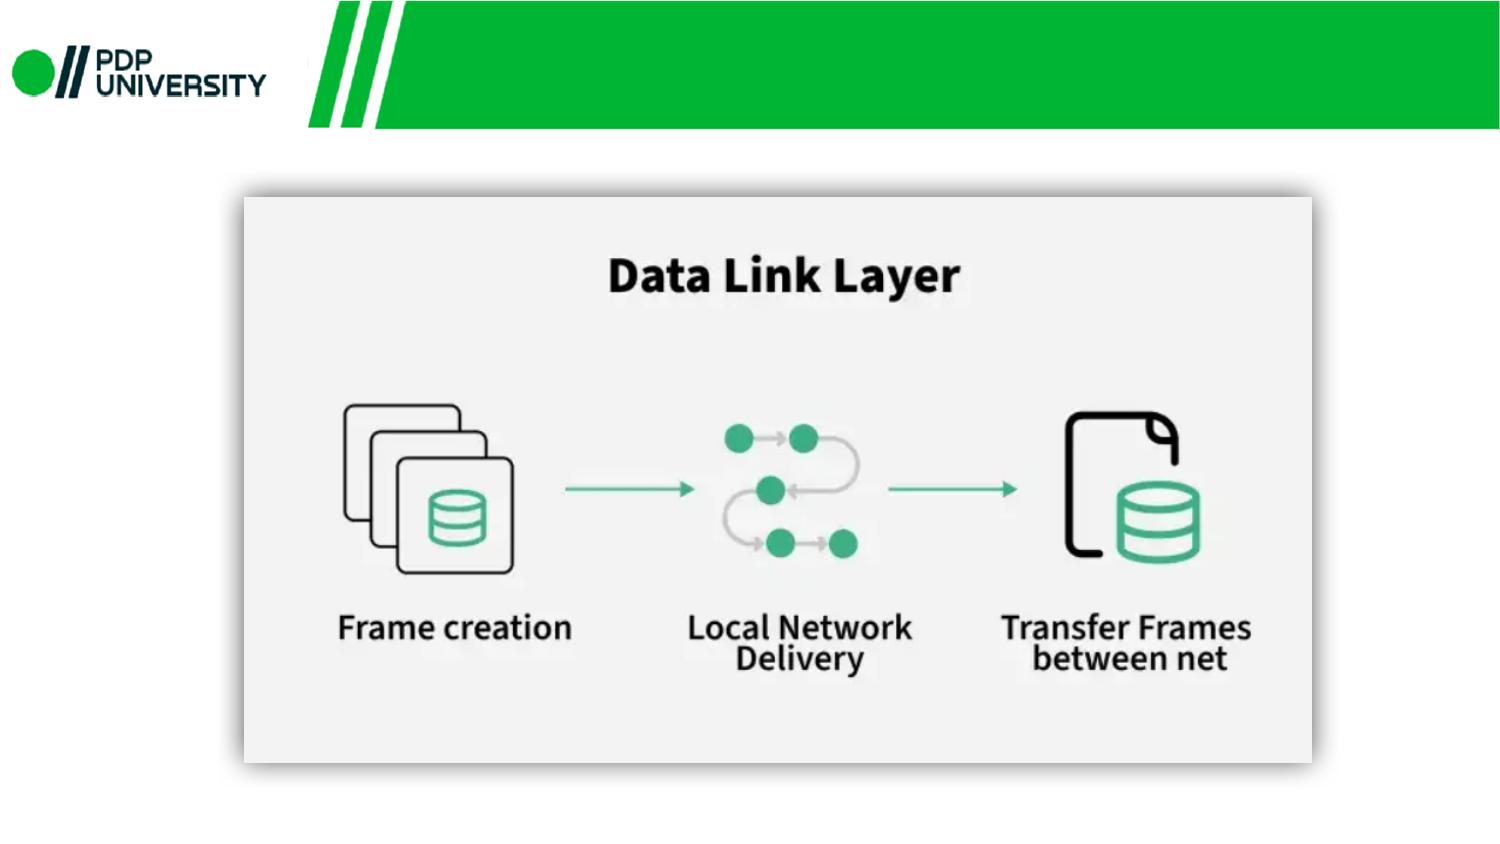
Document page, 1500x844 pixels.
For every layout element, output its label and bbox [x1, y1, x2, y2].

picture [0, 0, 1500, 133]
picture [244, 197, 1312, 763]
